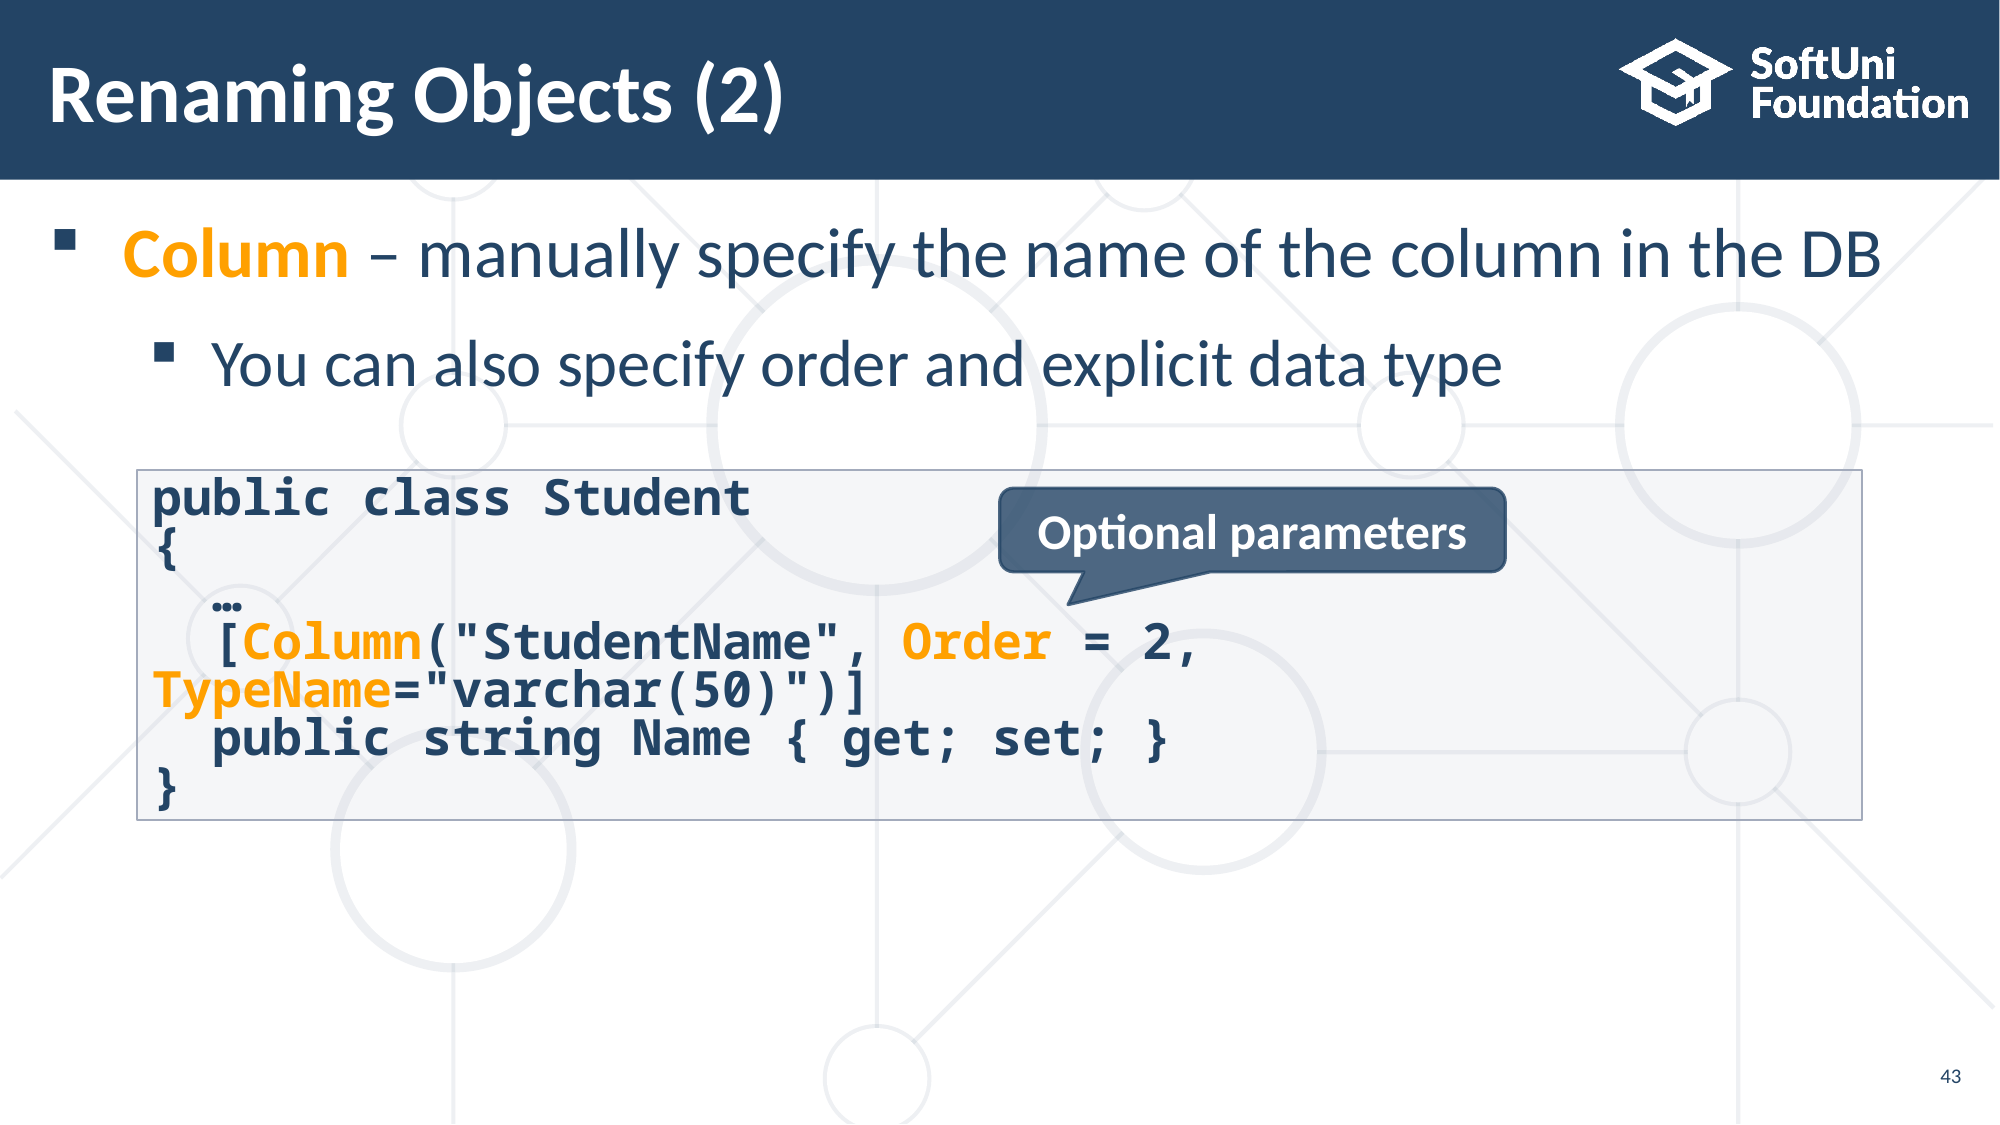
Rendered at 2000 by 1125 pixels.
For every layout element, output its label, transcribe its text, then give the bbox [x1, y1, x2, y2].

title Renaming Objects (2) [31, 16, 1591, 162]
text_box public class Student { … [Column("StudentName", Order = 2, TypeName="varchar(50)")] public string Name { get; set; } } [137, 469, 1862, 821]
picture [1618, 38, 1968, 126]
text_box Optional parameters [997, 485, 1508, 607]
list Column – manually specify the name of the column in the DB You can also specify order and explicit data type [31, 196, 1970, 1050]
slide_number 43 [1896, 1049, 1968, 1101]
